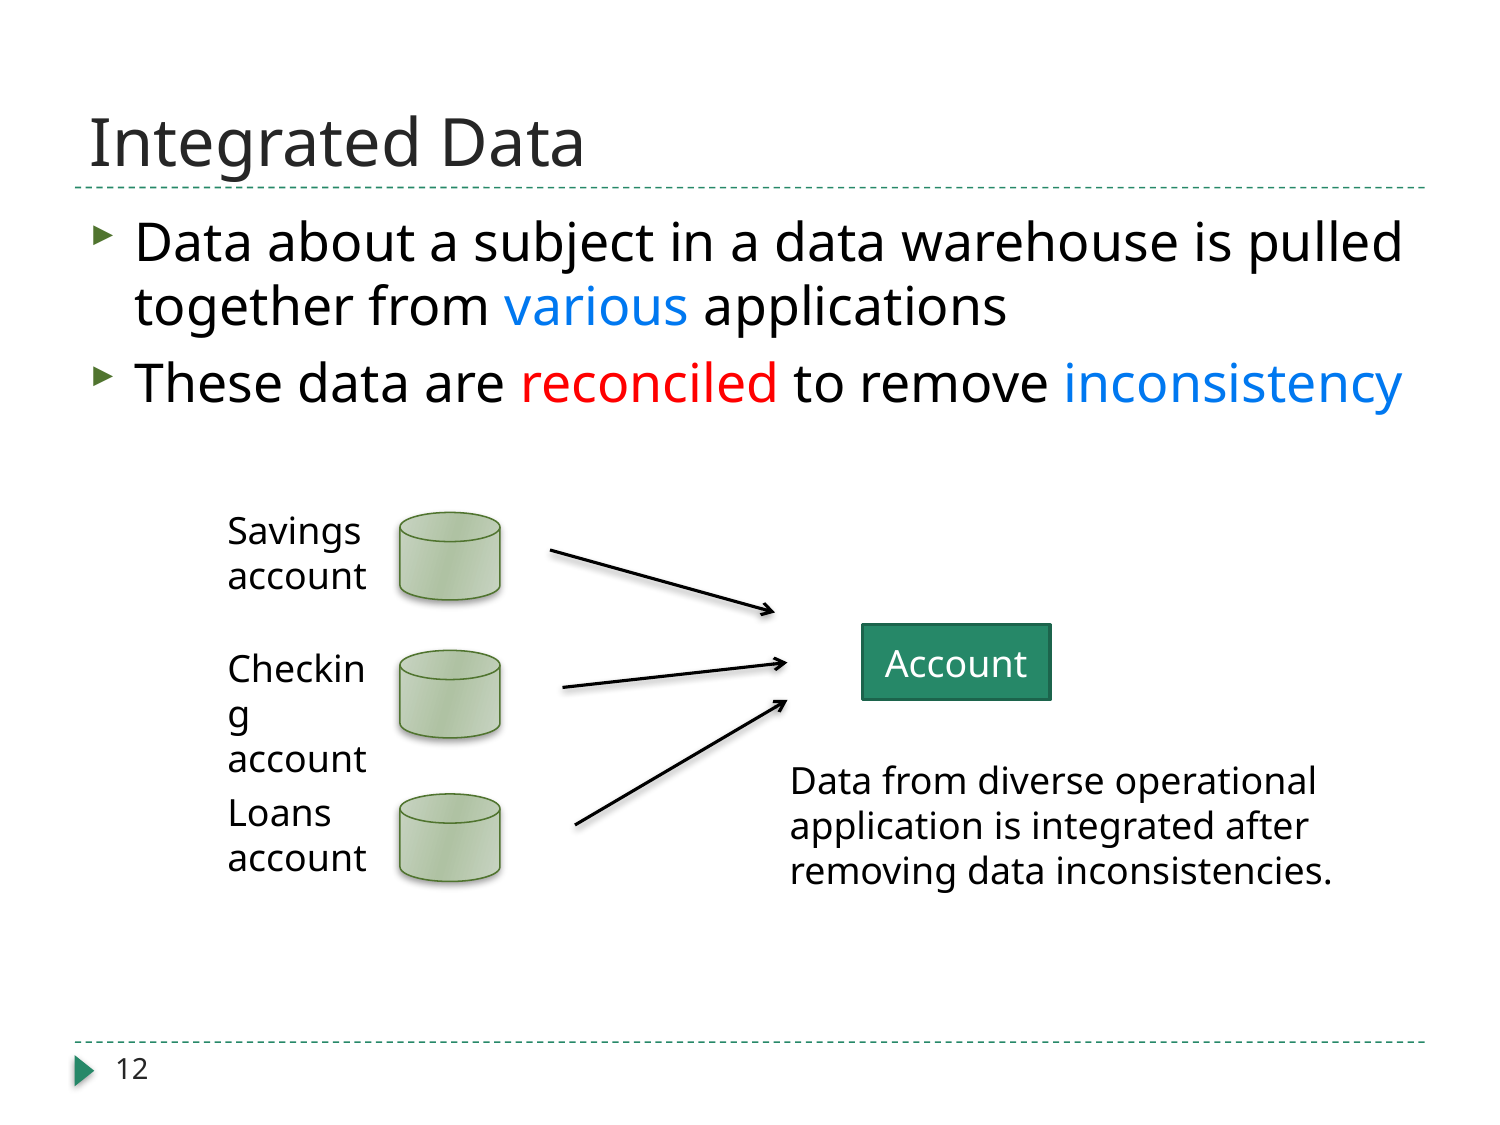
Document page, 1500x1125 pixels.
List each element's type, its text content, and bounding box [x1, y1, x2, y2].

slide_number 12 [100, 1042, 426, 1103]
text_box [574, 699, 788, 826]
text_box Loans account [212, 781, 388, 887]
text_box Savings account [212, 499, 388, 605]
title Integrated Data [75, 24, 1425, 188]
text_box [399, 511, 501, 601]
list Data about a subject in a data warehouse is pulled together from various applications These data are reconciled to remove inconsistency [75, 200, 1425, 488]
text_box Account [861, 623, 1052, 701]
text_box [399, 649, 501, 739]
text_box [549, 549, 776, 613]
text_box [399, 793, 501, 883]
text_box Checking account [212, 637, 388, 781]
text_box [562, 662, 788, 688]
text_box Data from diverse operational application is integrated after removing data inconsistencies. [774, 749, 1363, 900]
